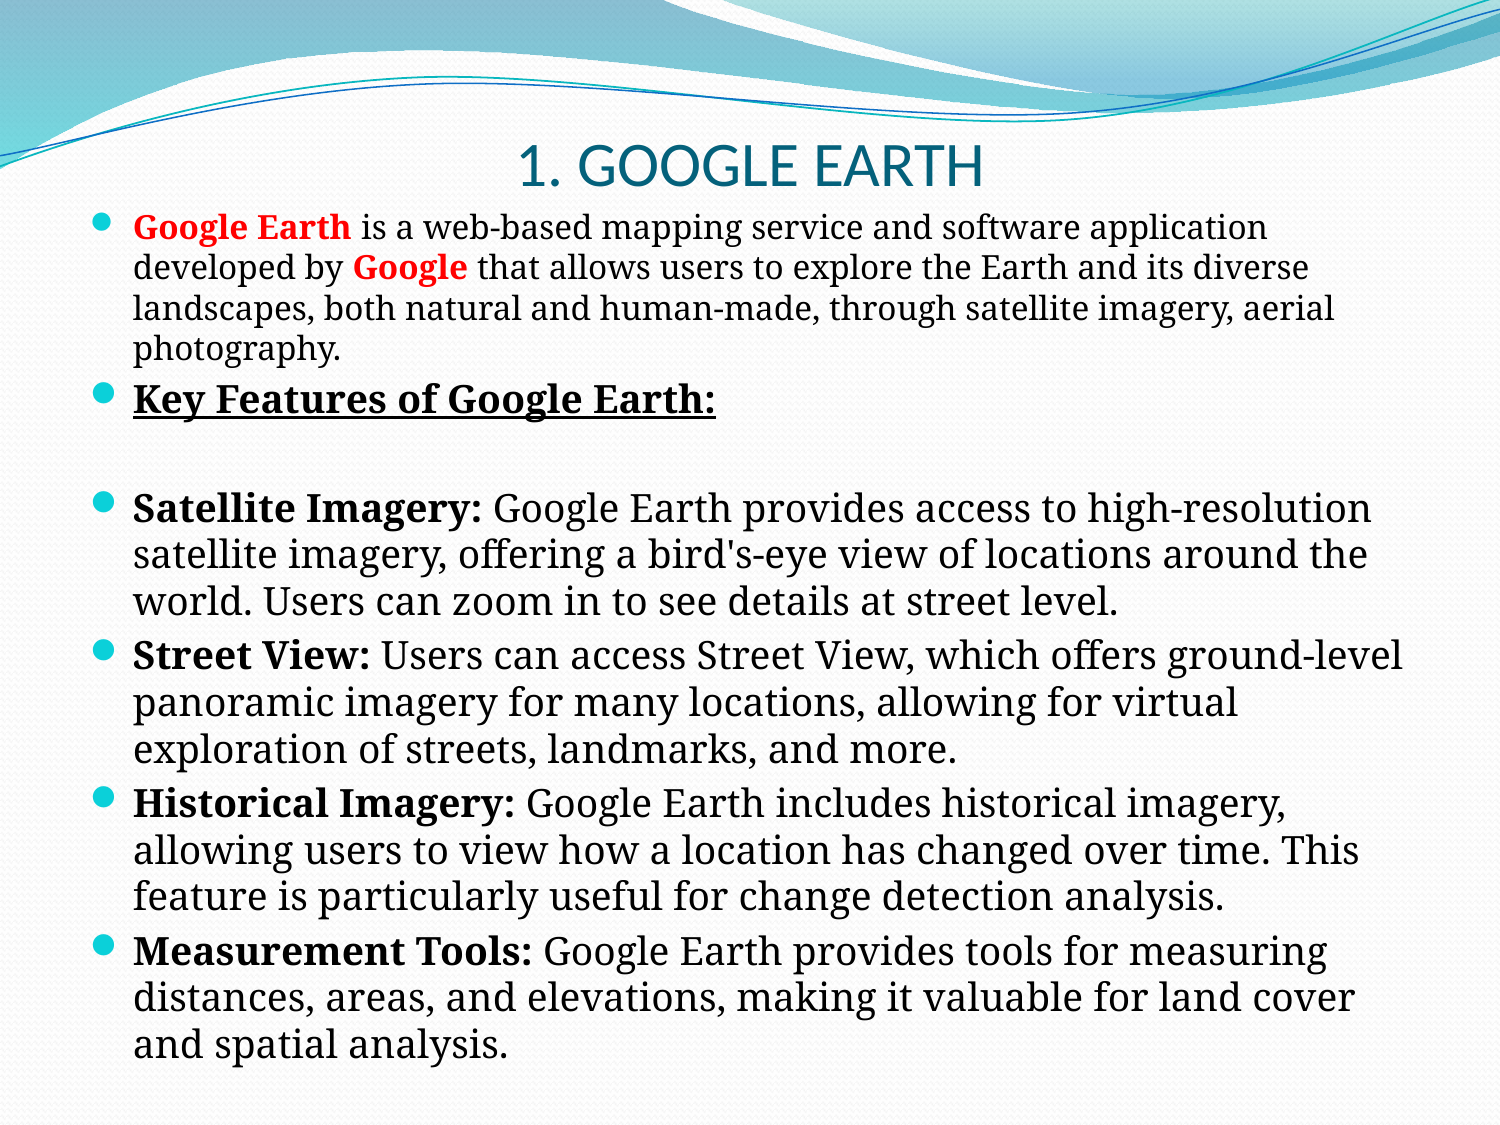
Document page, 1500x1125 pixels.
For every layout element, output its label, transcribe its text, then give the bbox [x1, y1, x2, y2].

title 1. GOOGLE EARTH [75, 115, 1425, 199]
list Google Earth is a web-based mapping service and software application developed by Google that allows users to explore the Earth and its diverse landscapes, both natural and human-made, through satellite imagery, aerial photography. Key Features of Google Earth: Satellite Imagery: Google Earth provides access to high-resolution satellite imagery, offering a bird's-eye view of locations around the world. Users can zoom in to see details at street level. Street View: Users can access Street View, which offers ground-level panoramic imagery for many locations, allowing for virtual exploration of streets, landmarks, and more. Historical Imagery: Google Earth includes historical imagery, allowing users to view how a location has changed over time. This feature is particularly useful for change detection analysis. Measurement Tools: Google Earth provides tools for measuring distances, areas, and elevations, making it valuable for land cover and spatial analysis. [75, 199, 1425, 1090]
